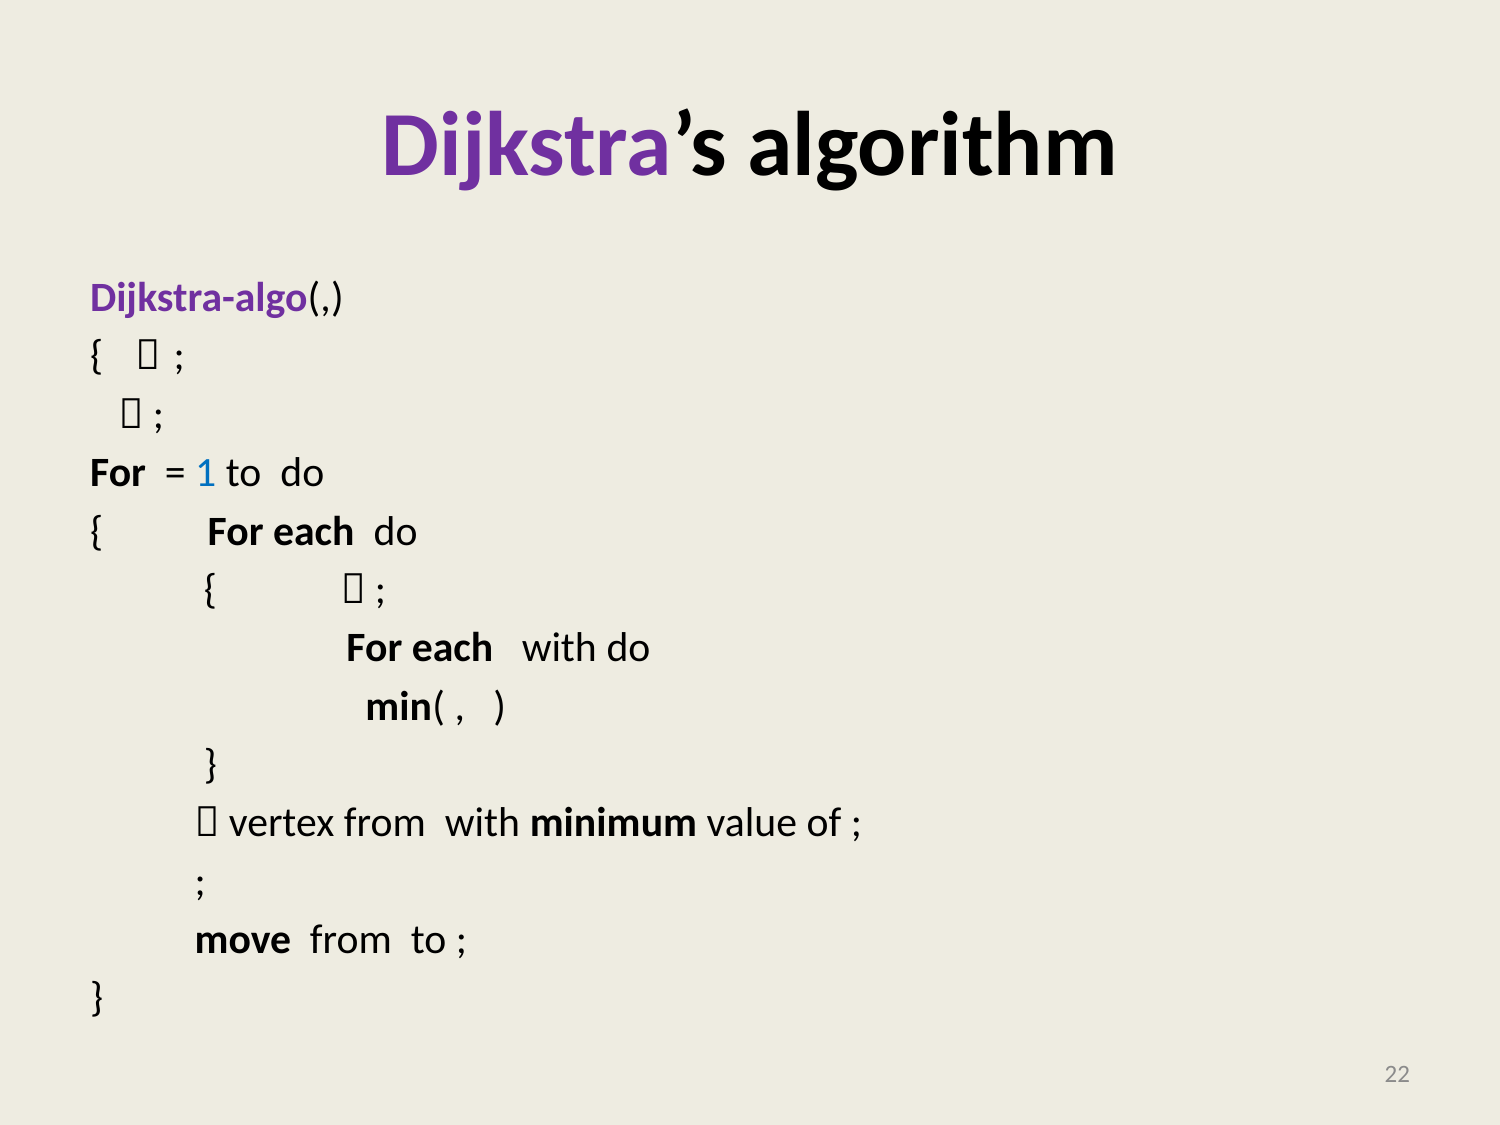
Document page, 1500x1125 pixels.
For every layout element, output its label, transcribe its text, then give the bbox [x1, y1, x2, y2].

slide_number 22 [1074, 1042, 1425, 1103]
title Dijkstra’s algorithm [75, 45, 1425, 233]
